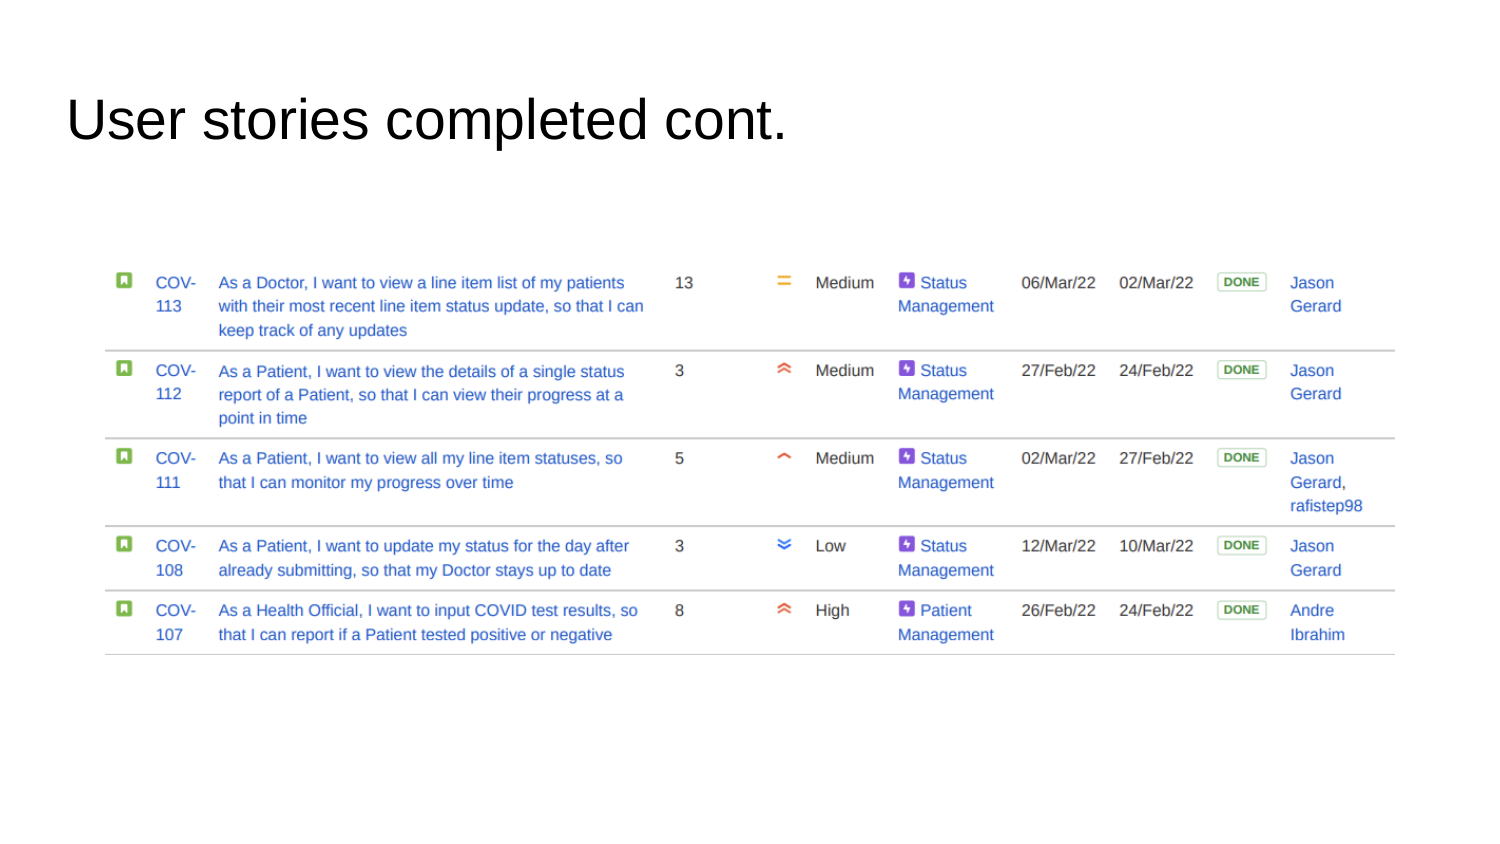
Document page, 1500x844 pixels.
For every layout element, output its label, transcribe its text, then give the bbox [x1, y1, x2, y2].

title User stories completed cont. [51, 72, 1449, 167]
picture [105, 264, 1395, 655]
